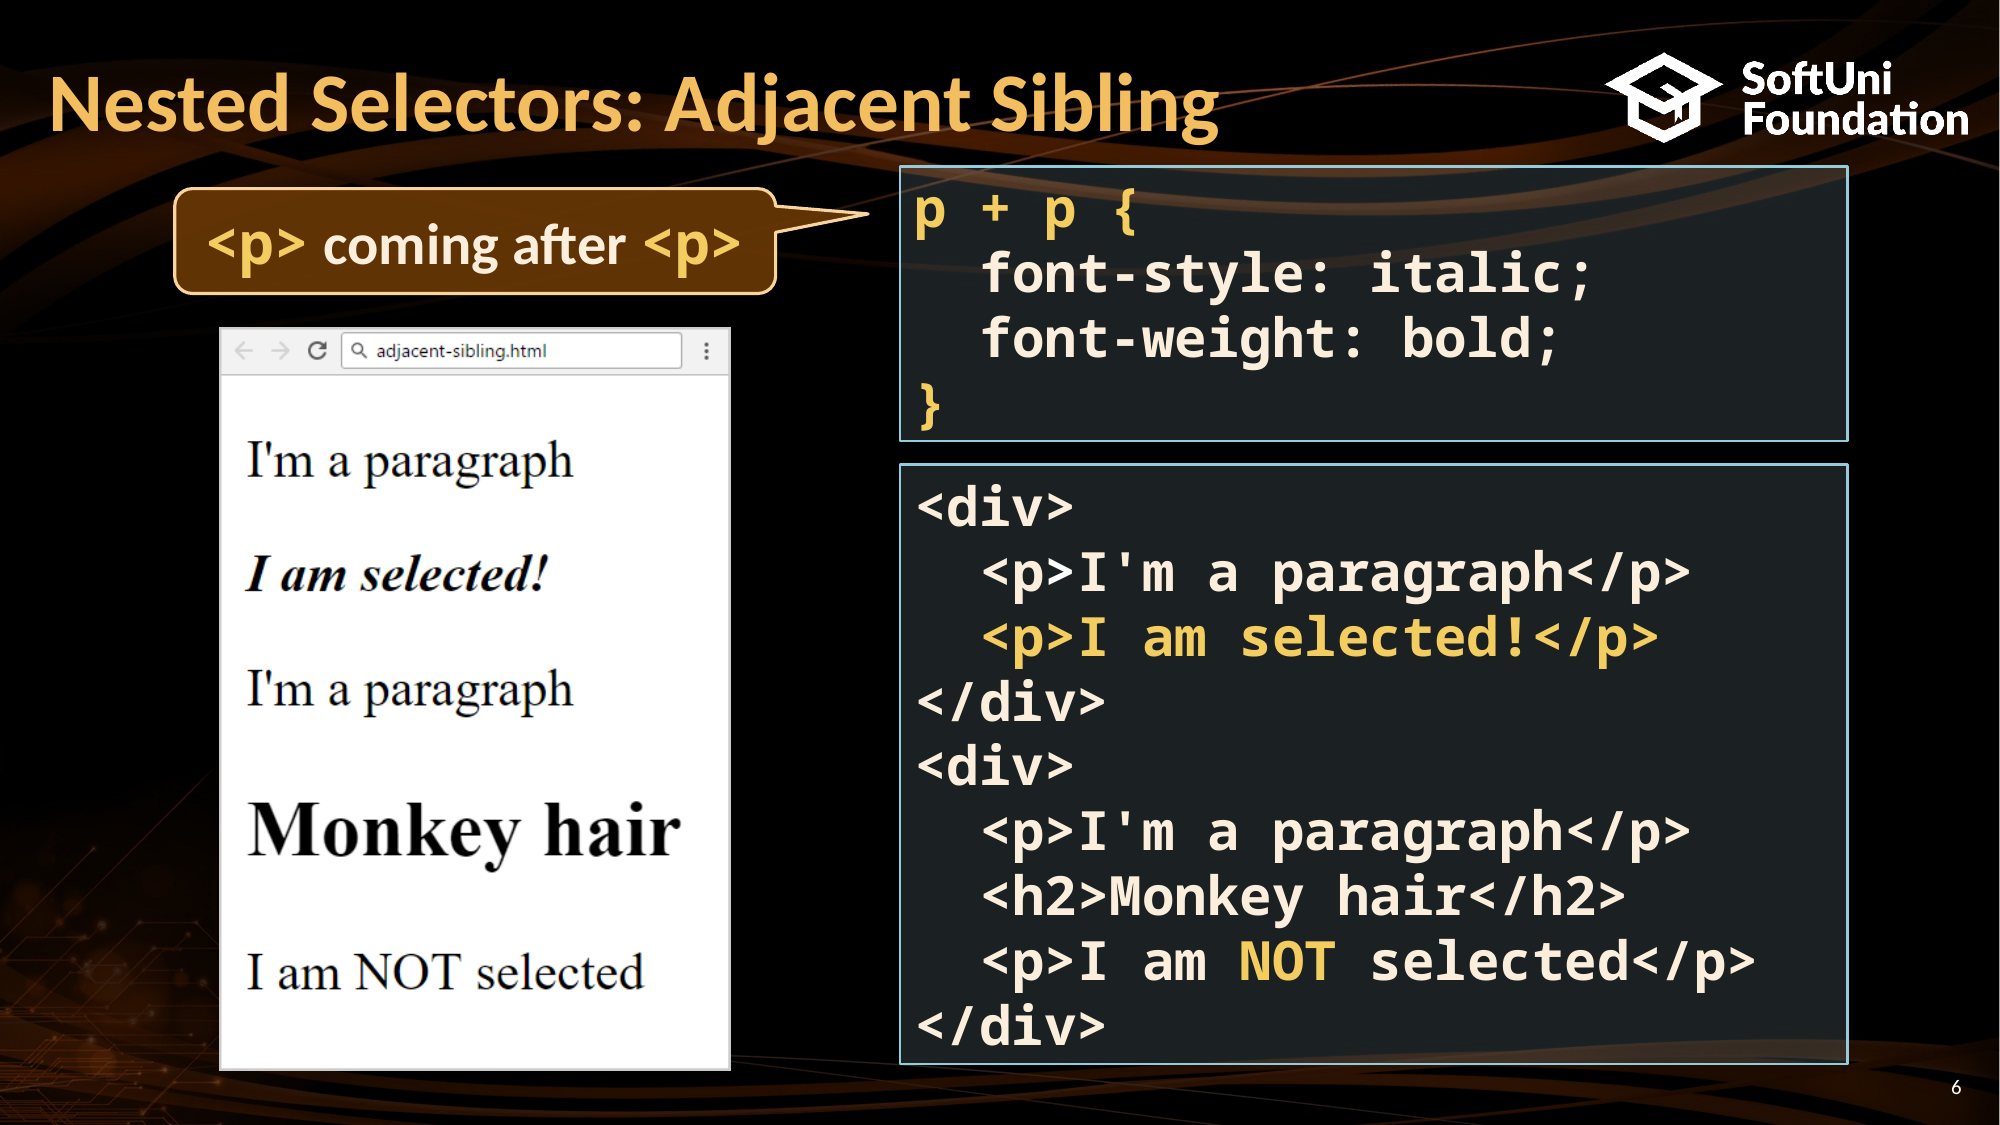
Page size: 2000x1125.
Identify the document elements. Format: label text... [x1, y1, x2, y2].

text_box <div> <p>I'm a paragraph</p> <p>I am selected!</p> </div> <div> <p>I'm a paragraph</p> <h2>Monkey hair</h2> <p>I am NOT selected</p> </div> [899, 464, 1848, 1064]
picture [0, 0, 2000, 1125]
text_box 1 [1897, 1070, 1968, 1103]
text_box <p> coming after <p> [172, 186, 871, 296]
text_box p + p { font-style: italic; font-weight: bold; } [899, 166, 1848, 442]
text_box Nested Selectors: Adjacent Sibling [30, 6, 1602, 189]
